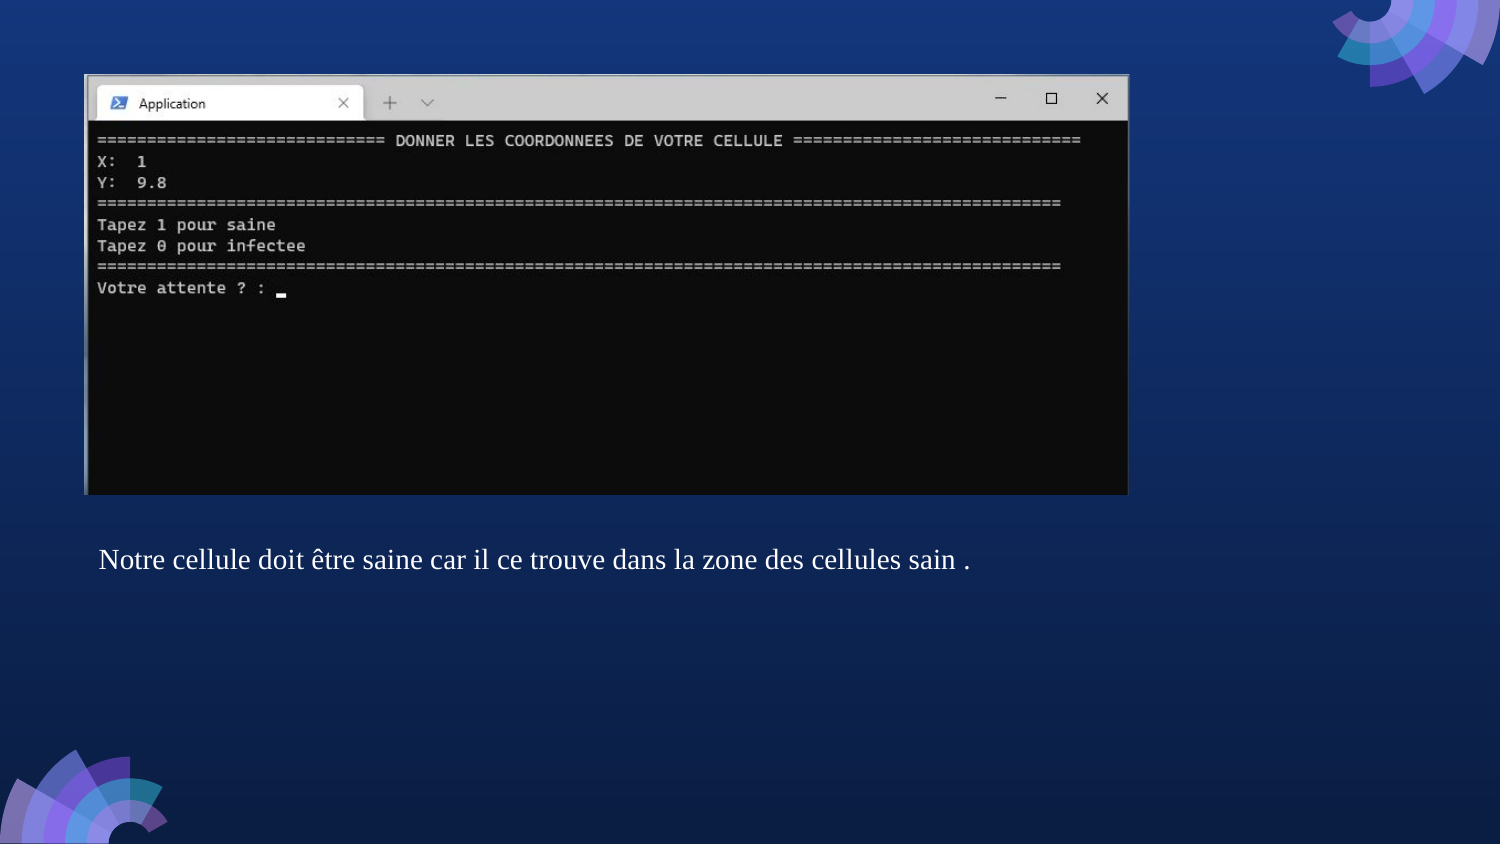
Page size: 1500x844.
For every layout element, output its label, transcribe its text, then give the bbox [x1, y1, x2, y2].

text_box Notre cellule doit être saine car il ce trouve dans la zone des cellules sain . [83, 533, 1246, 583]
picture [83, 73, 1130, 495]
